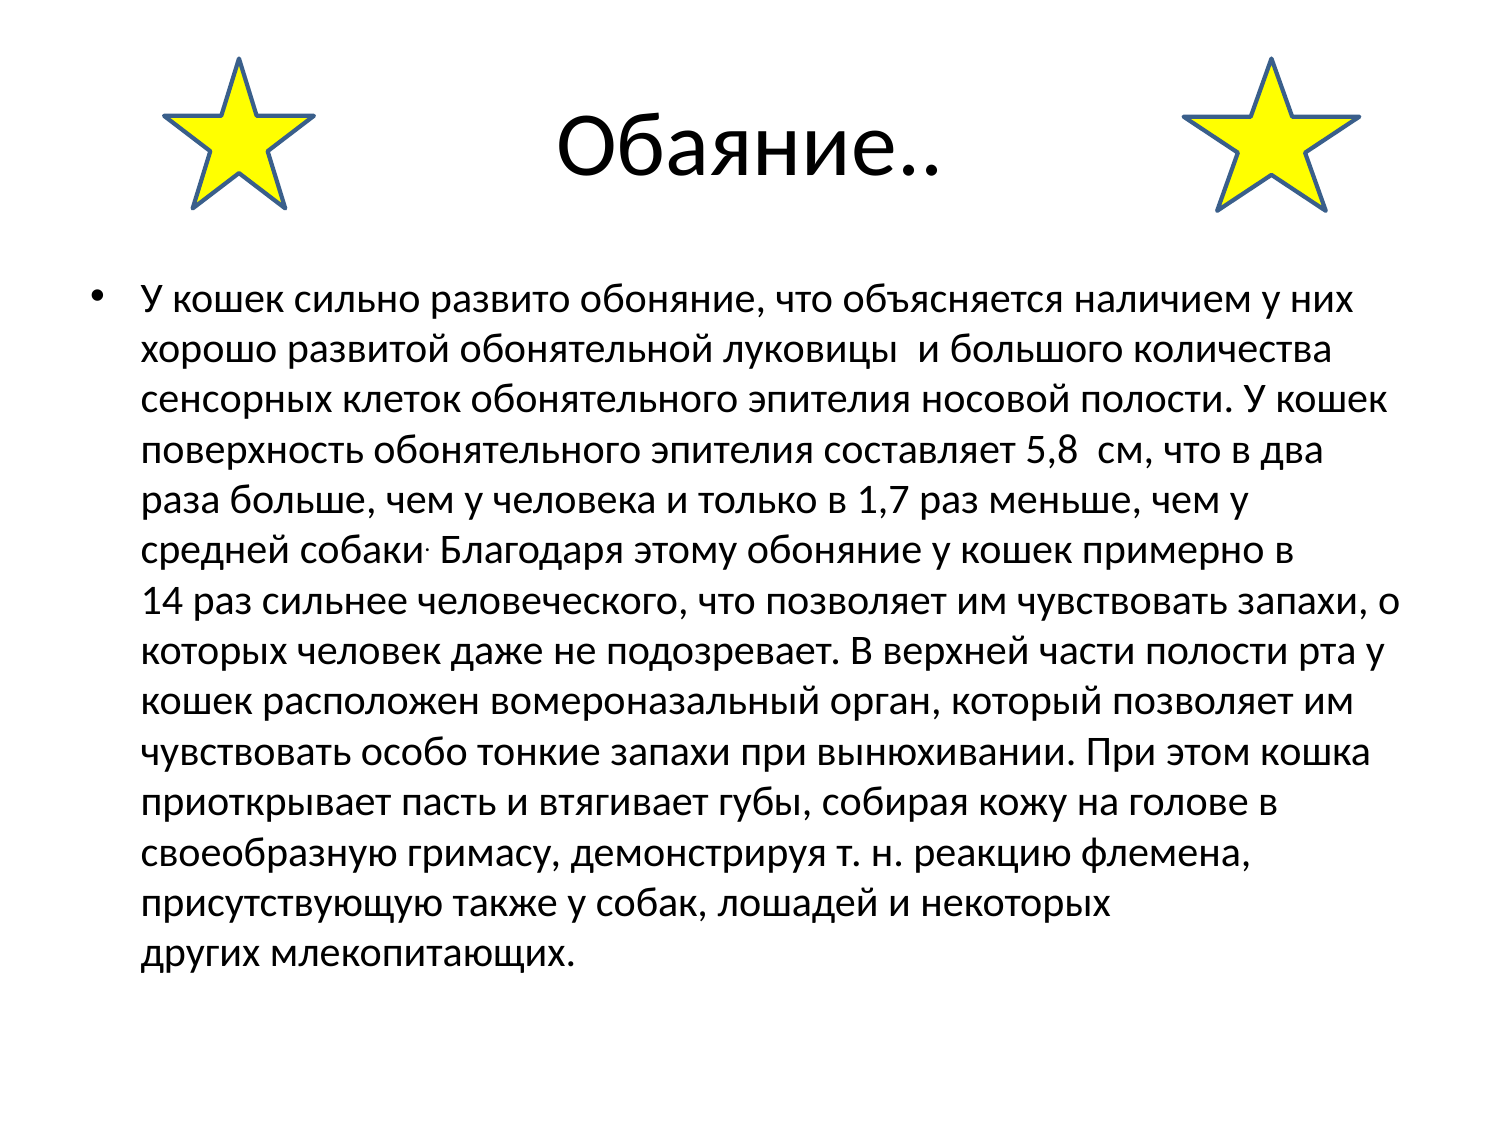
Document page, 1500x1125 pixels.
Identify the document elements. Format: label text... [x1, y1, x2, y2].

text_box [162, 56, 316, 211]
text_box [1181, 56, 1362, 213]
title Обаяние.. [75, 45, 1425, 233]
list У кошек сильно развито обоняние, что объясняется наличием у них хорошо развитой обонятельной луковицы и большого количества сенсорных клеток обонятельного эпителия носовой полости. У кошек поверхность обонятельного эпителия составляет 5,8 см, что в два раза больше, чем у человека и только в 1,7 раз меньше, чем у средней собаки. Благодаря этому обоняние у кошек примерно в 14 раз сильнее человеческого, что позволяет им чувствовать запахи, о которых человек даже не подозревает. В верхней части полости рта у кошек расположен вомероназальный орган, который позволяет им чувствовать особо тонкие запахи при вынюхивании. При этом кошка приоткрывает пасть и втягивает губы, собирая кожу на голове в своеобразную гримасу, демонстрируя т. н. реакцию флемена, присутствующую также у собак, лошадей и некоторых других млекопитающих. [75, 262, 1425, 1005]
